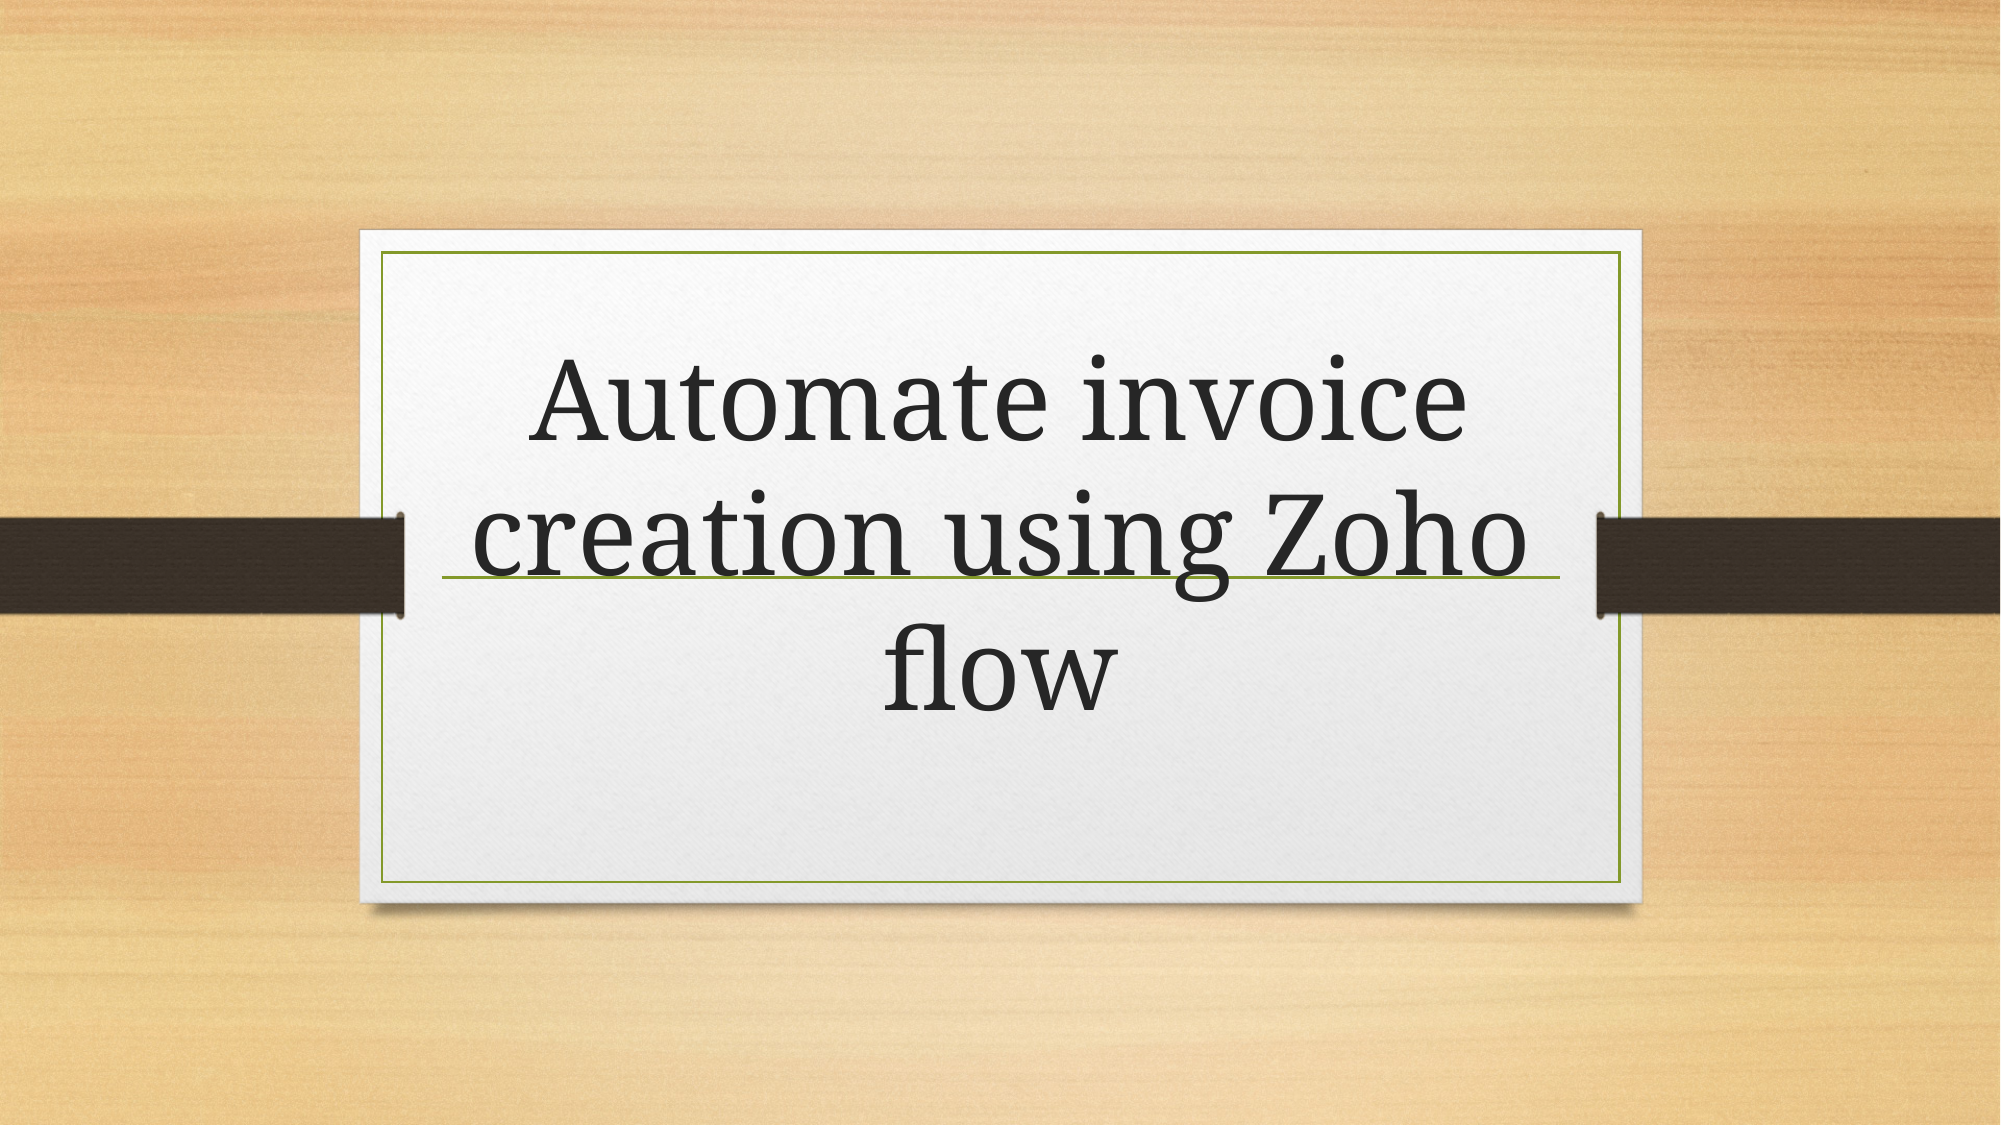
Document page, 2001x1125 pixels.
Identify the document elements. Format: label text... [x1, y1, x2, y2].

title Automate invoice creation using Zoho flow [441, 306, 1560, 741]
picture [0, 0, 2001, 1125]
